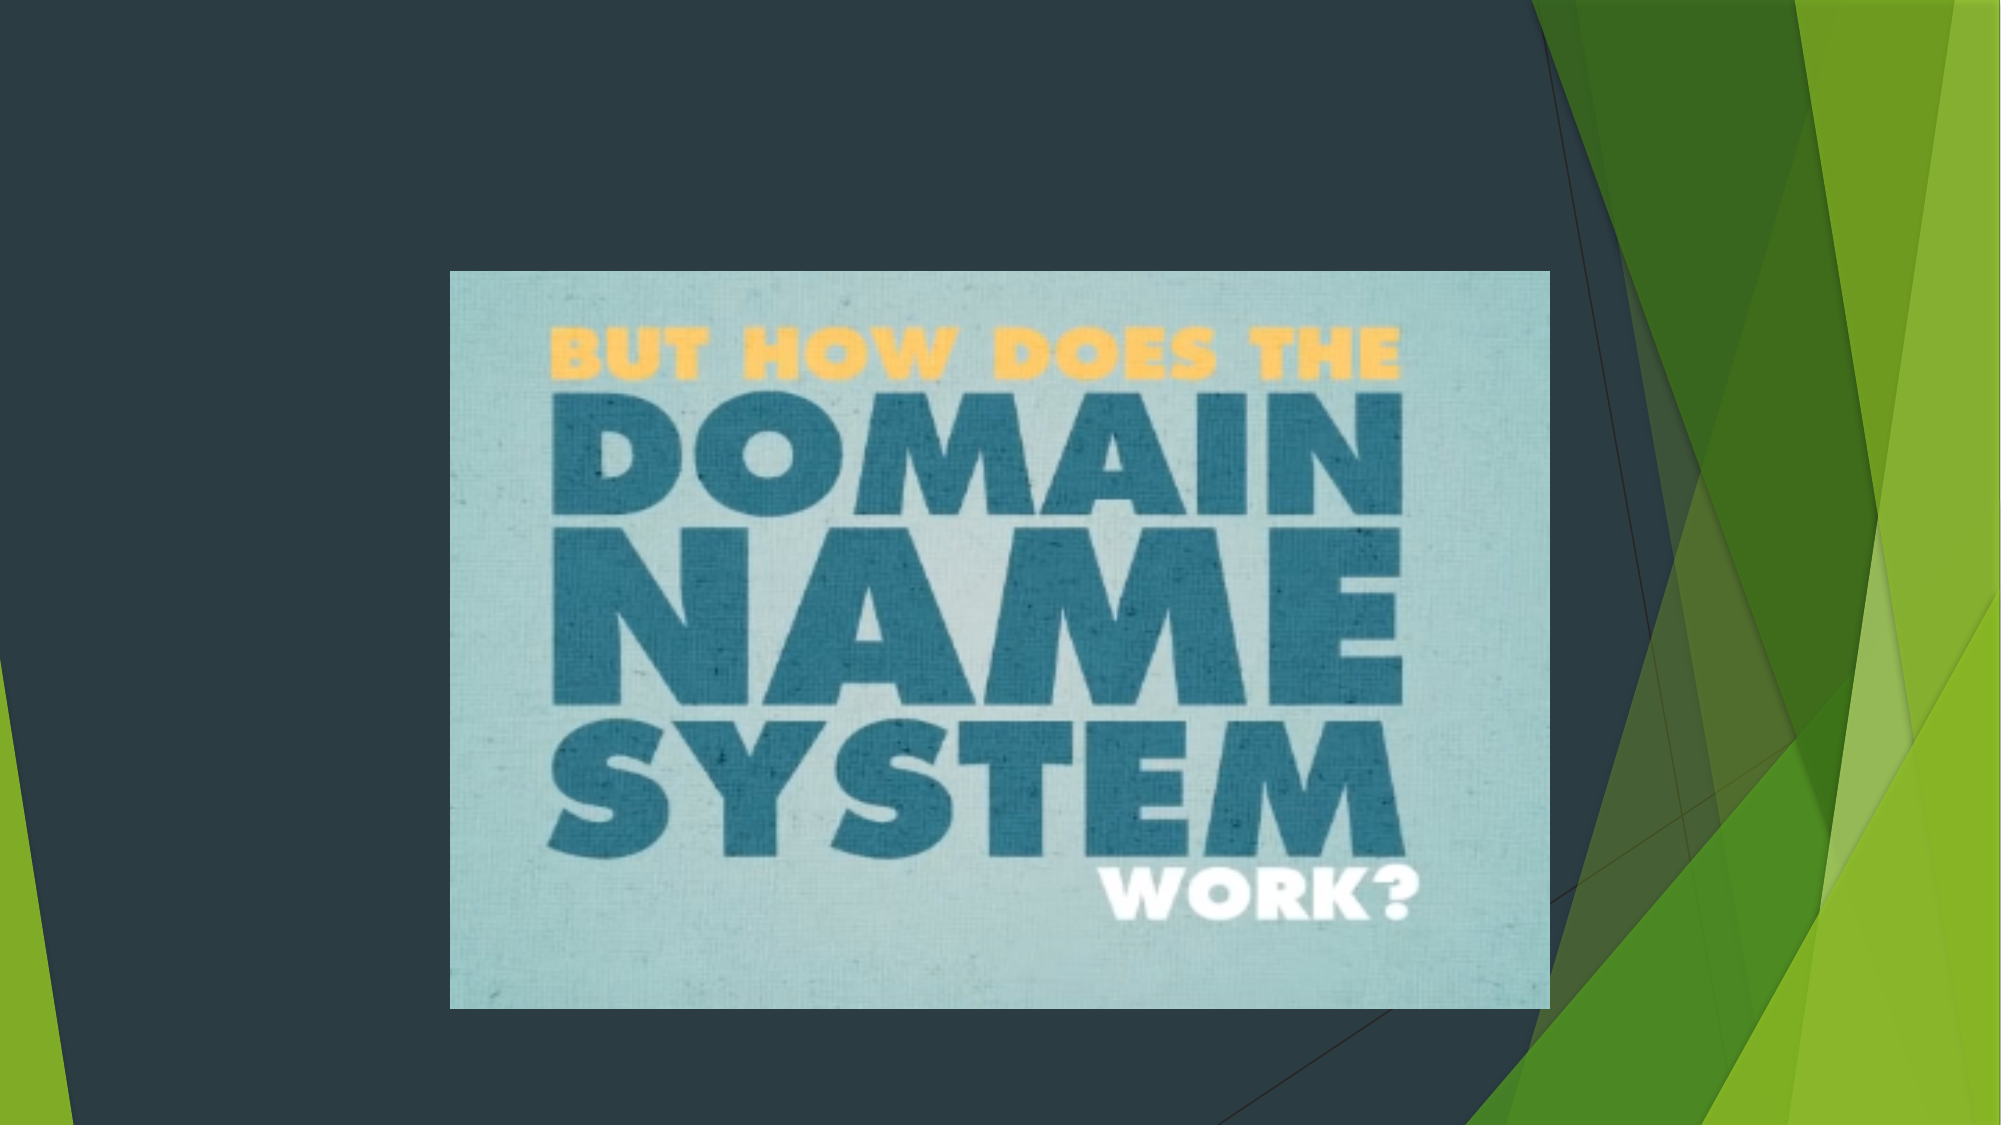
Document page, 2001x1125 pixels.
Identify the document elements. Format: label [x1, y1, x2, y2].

picture [449, 271, 1551, 1009]
